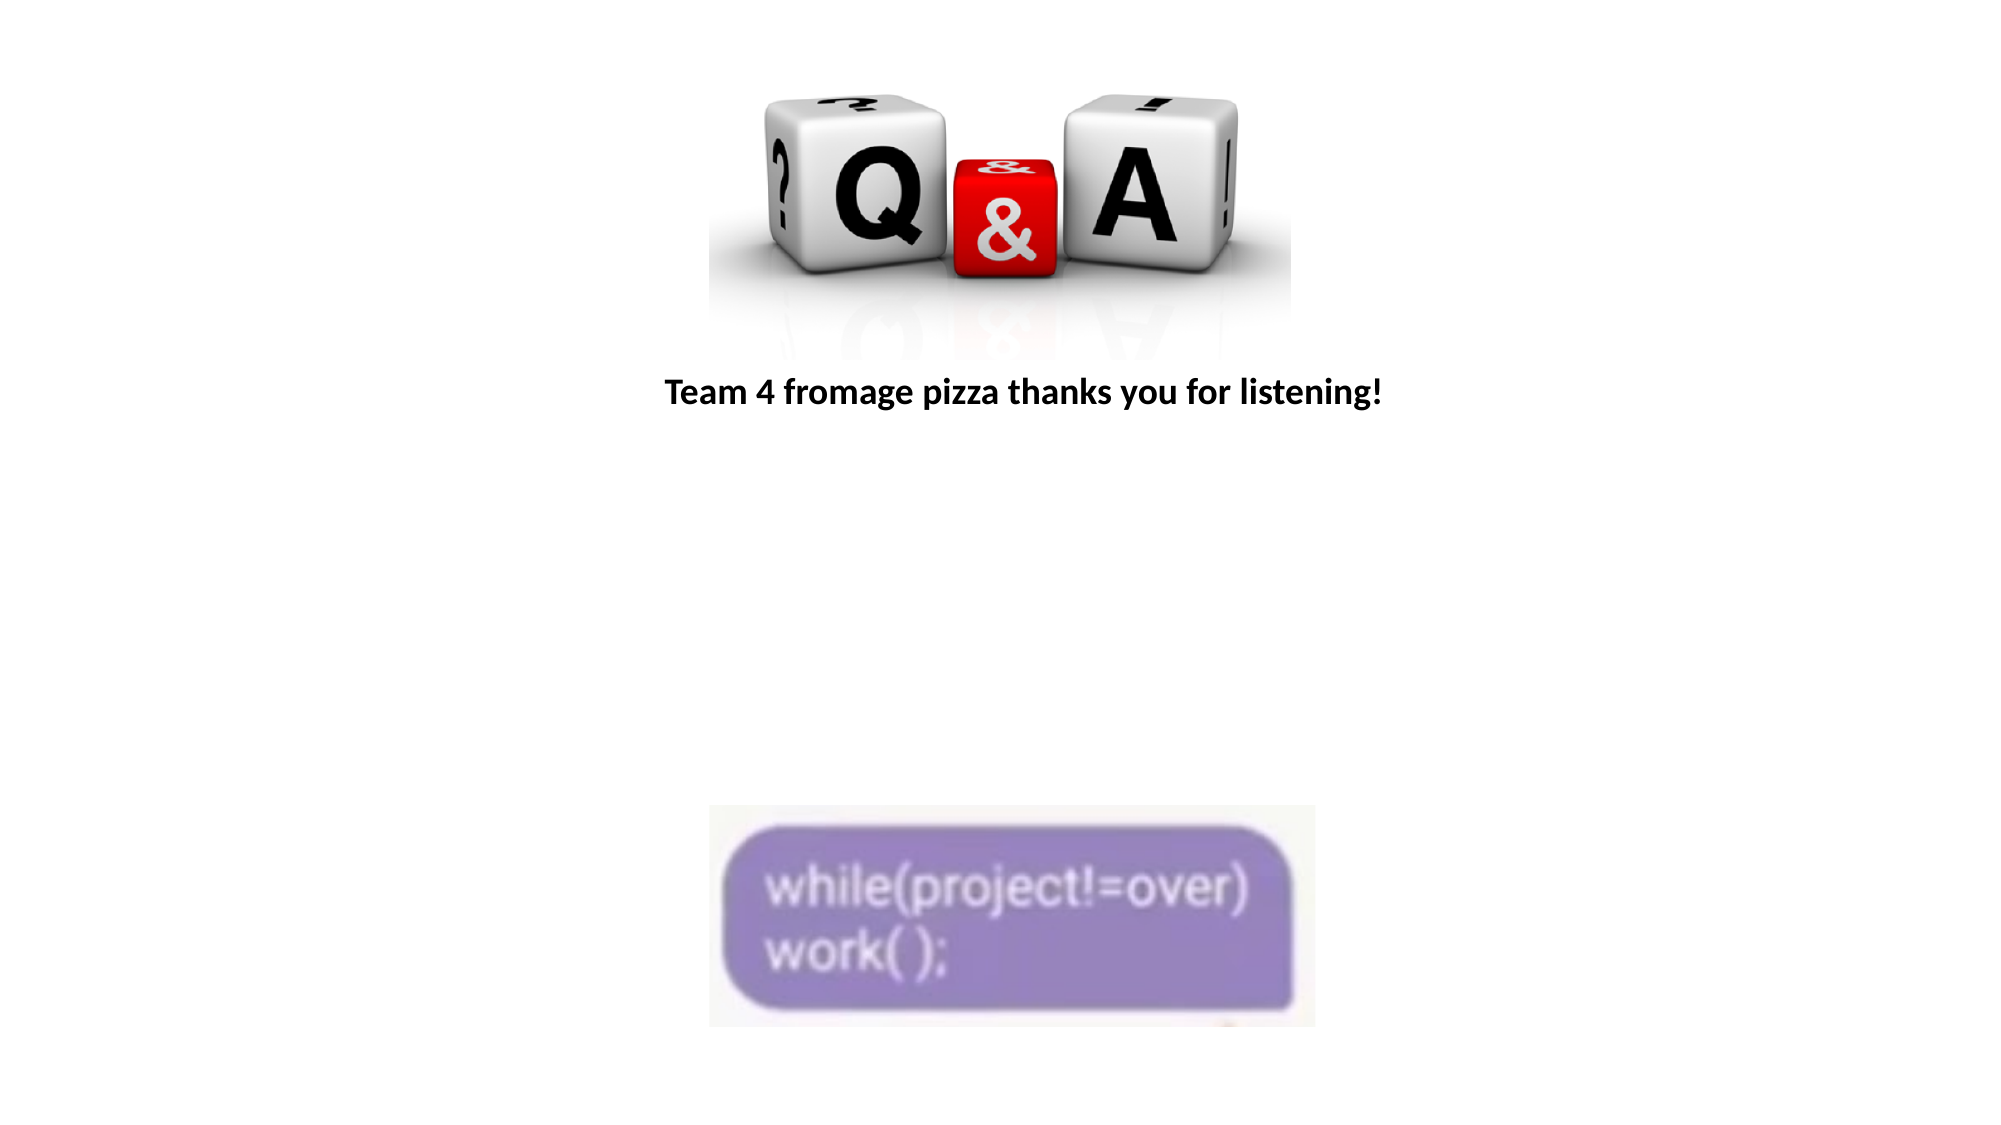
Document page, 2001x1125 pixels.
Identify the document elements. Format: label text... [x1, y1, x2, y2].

text_box Team 4 fromage pizza thanks you for listening! [649, 359, 1409, 420]
picture [709, 805, 1316, 1027]
picture [709, 74, 1291, 360]
